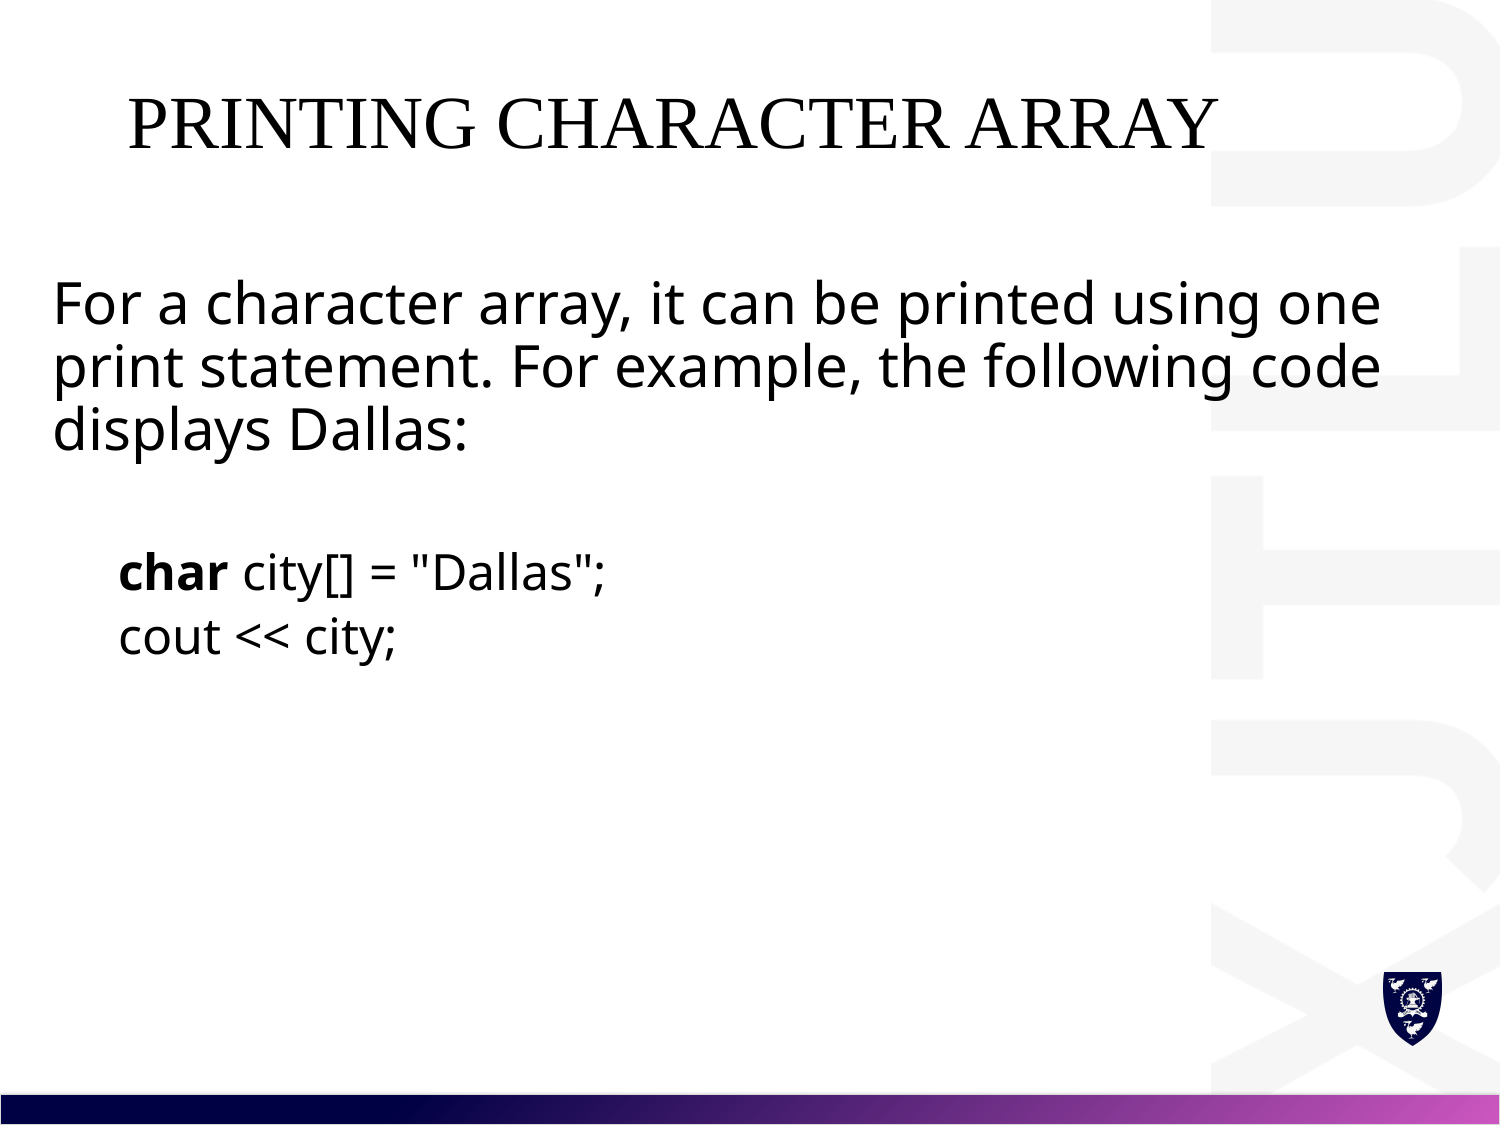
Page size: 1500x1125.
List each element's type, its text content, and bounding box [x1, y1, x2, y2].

list For a character array, it can be printed using one print statement. For example, the following code displays Dallas: char city[] = "Dallas"; cout << city; [37, 266, 1463, 518]
title Printing Character Array [112, 37, 1388, 200]
slide_number [1074, 1042, 1425, 1103]
picture [1383, 972, 1442, 1046]
list For a character array, it can be printed using one print statement. For example, the following code displays Dallas: char city[] = "Dallas"; cout << city; [37, 519, 1463, 784]
